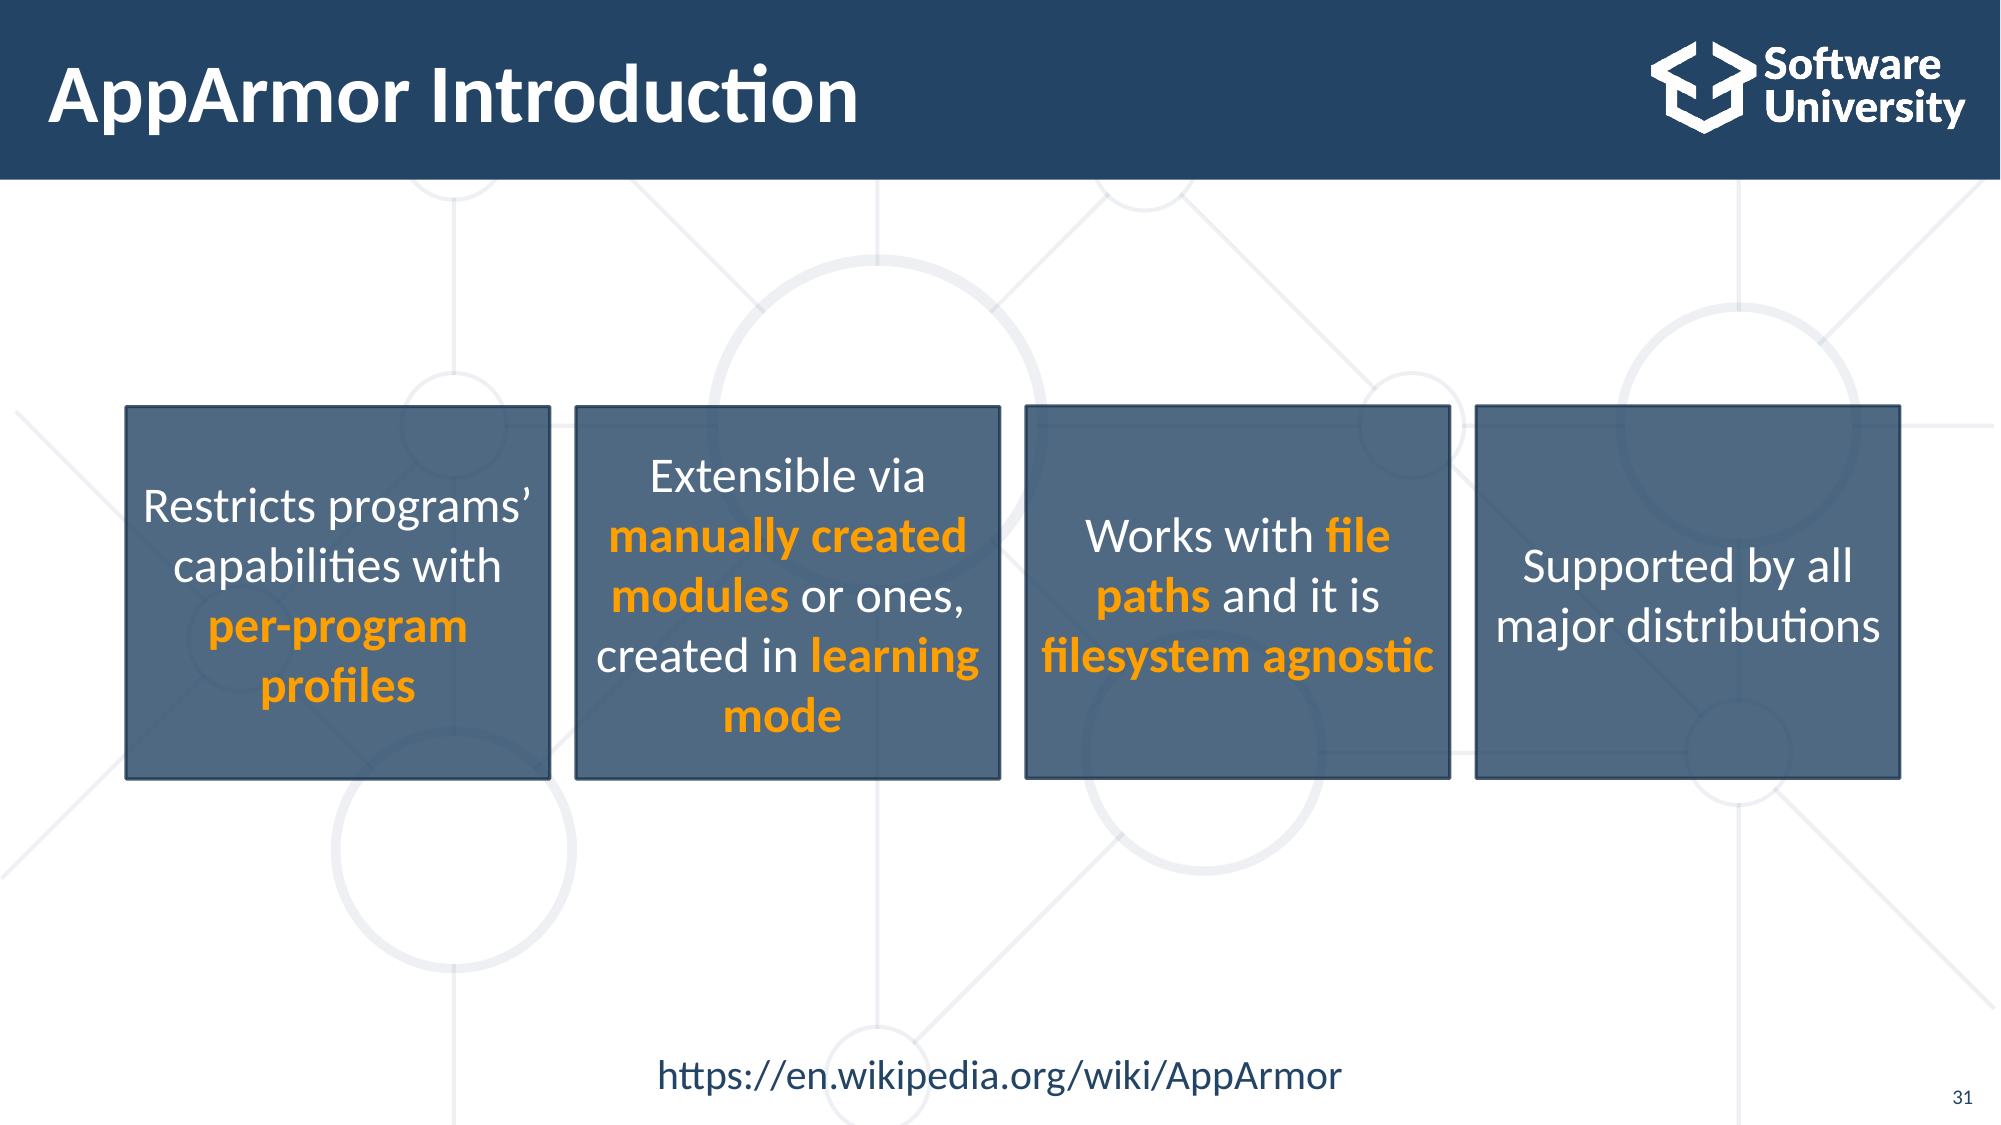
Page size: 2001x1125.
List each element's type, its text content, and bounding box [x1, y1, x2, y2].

picture [1651, 41, 1966, 134]
text_box Works with file paths and it is filesystem agnostic [1024, 404, 1452, 780]
text_box Restricts programs’ capabilities with per-program profiles [124, 404, 552, 781]
text_box Extensible via manually created modules or ones, created in learning mode [574, 404, 1002, 781]
text_box https://en.wikipedia.org/wiki/AppArmor [126, 1025, 1874, 1116]
slide_number 31 [1927, 1067, 1989, 1117]
title AppArmor Introduction [31, 16, 1625, 162]
text_box Supported by all major distributions [1474, 404, 1902, 780]
